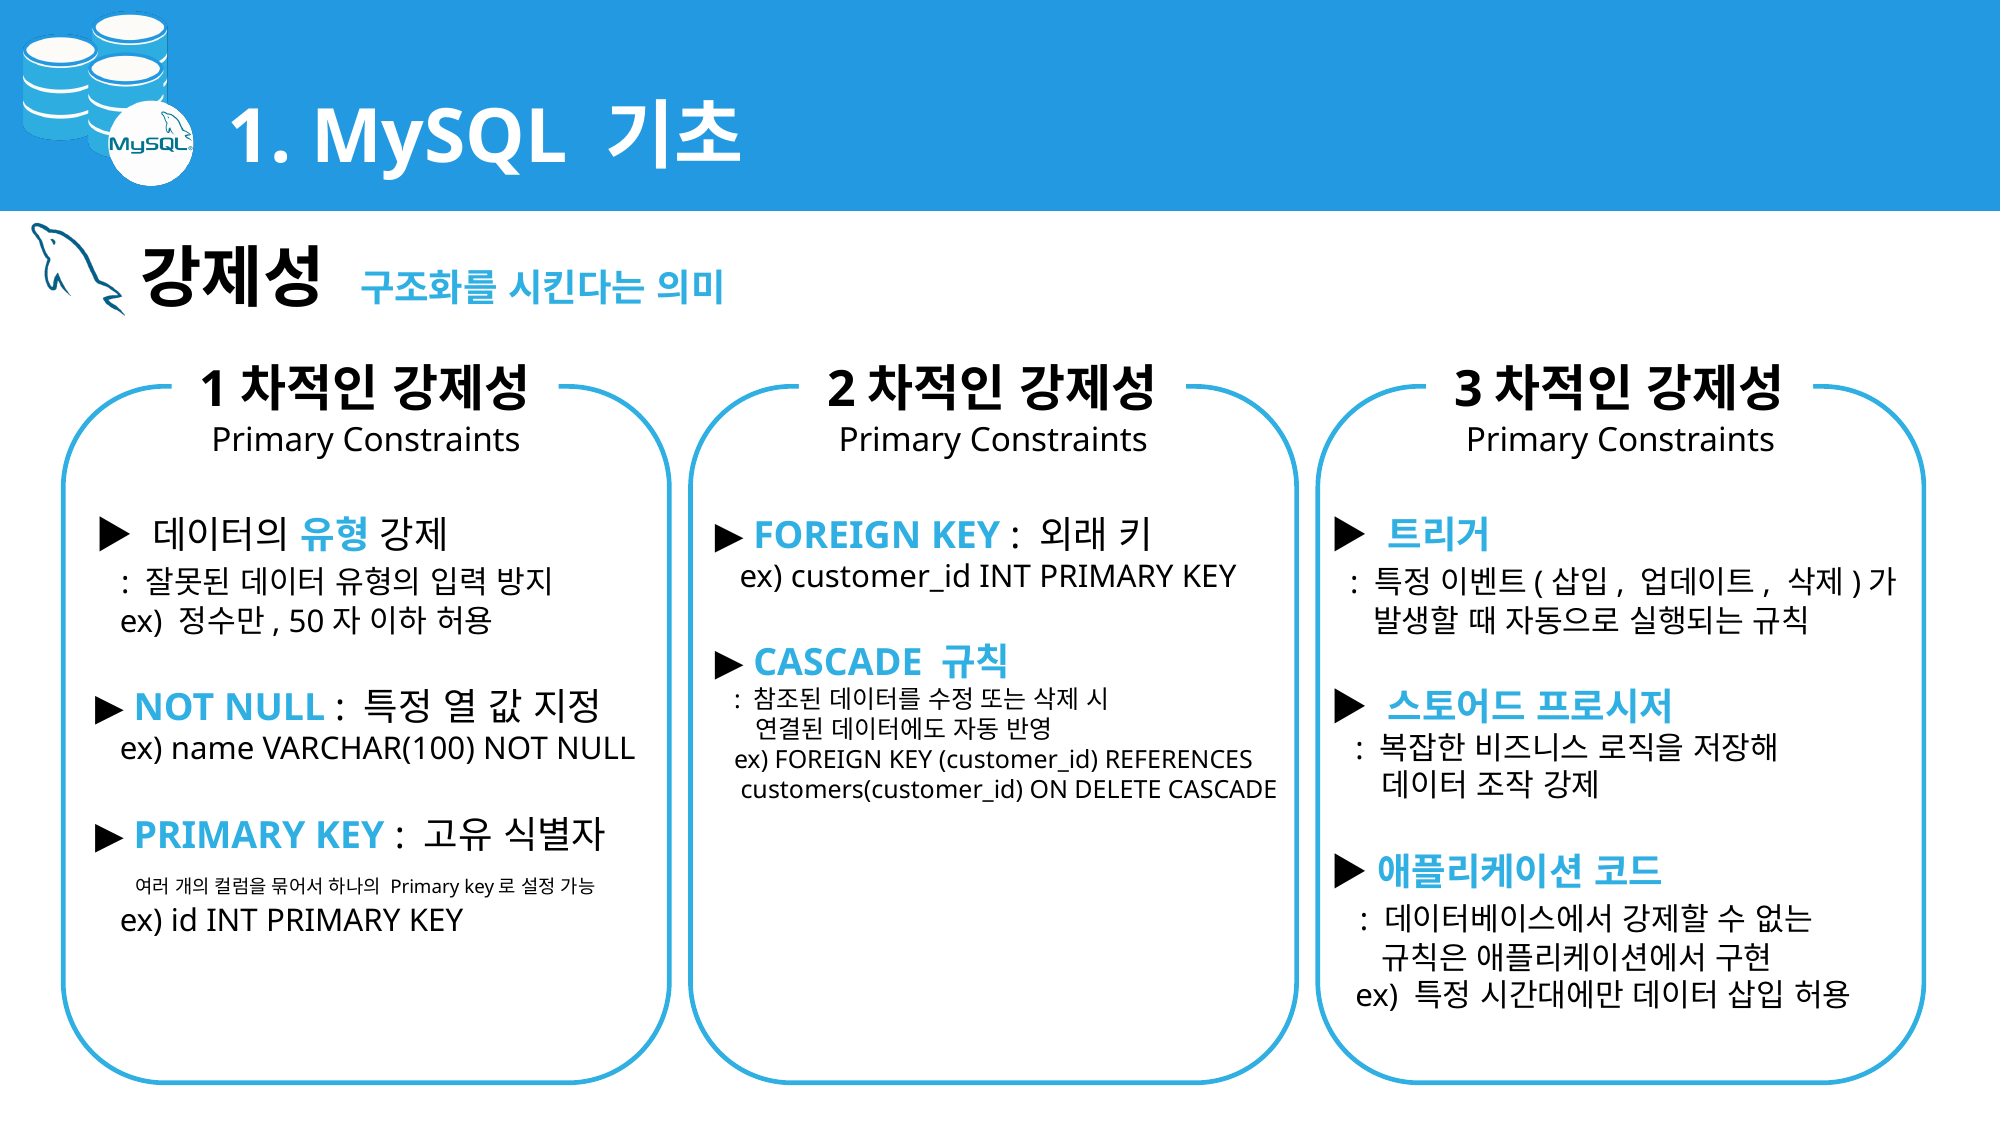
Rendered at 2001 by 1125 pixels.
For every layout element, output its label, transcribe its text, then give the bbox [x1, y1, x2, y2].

text_box 강제성 [126, 226, 646, 322]
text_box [0, 0, 2000, 211]
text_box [63, 348, 670, 1083]
picture [15, 221, 126, 333]
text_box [690, 348, 1297, 1083]
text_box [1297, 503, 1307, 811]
text_box 구조화를 시킨다는 의미 [345, 256, 919, 316]
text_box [1317, 348, 1924, 1083]
